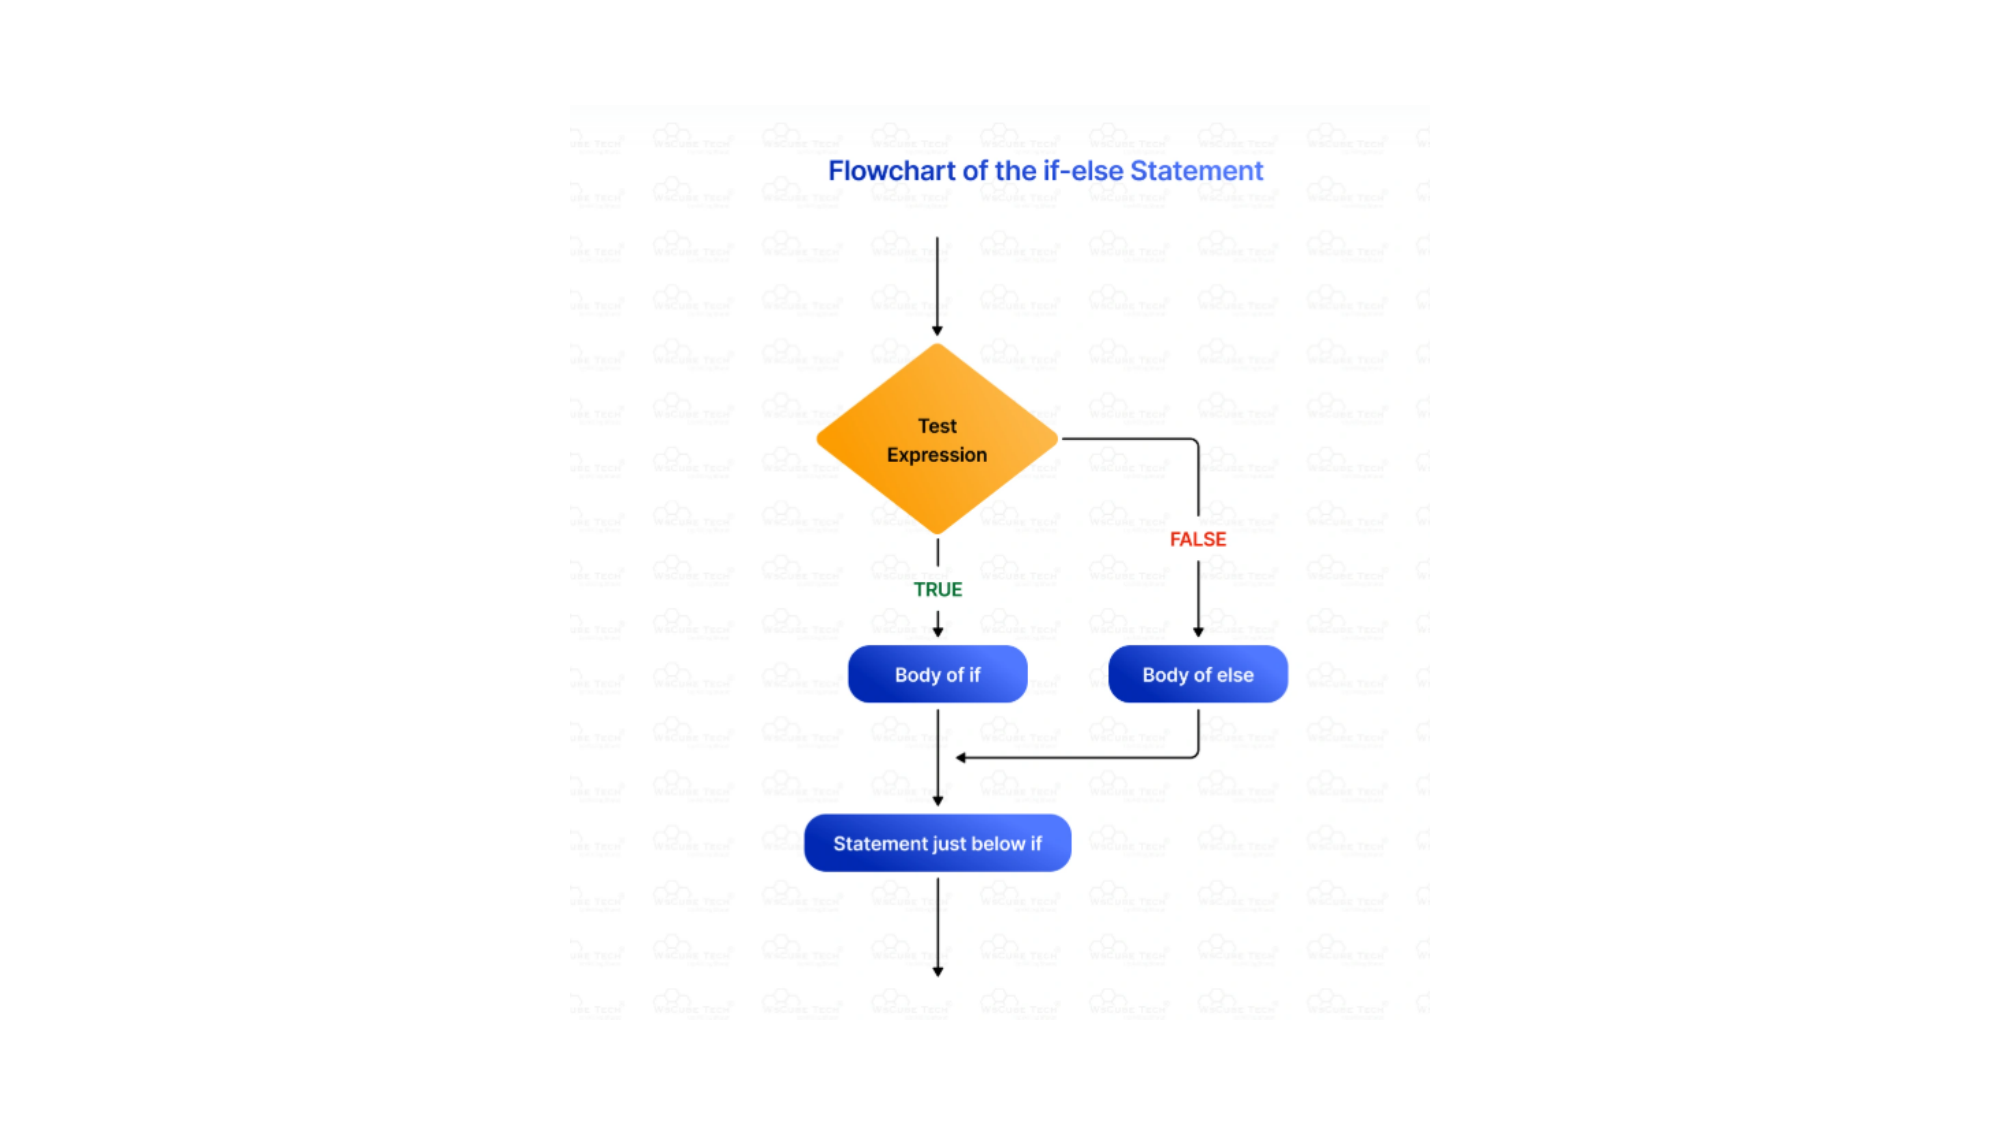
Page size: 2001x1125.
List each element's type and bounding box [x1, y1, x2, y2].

picture [569, 104, 1431, 1020]
